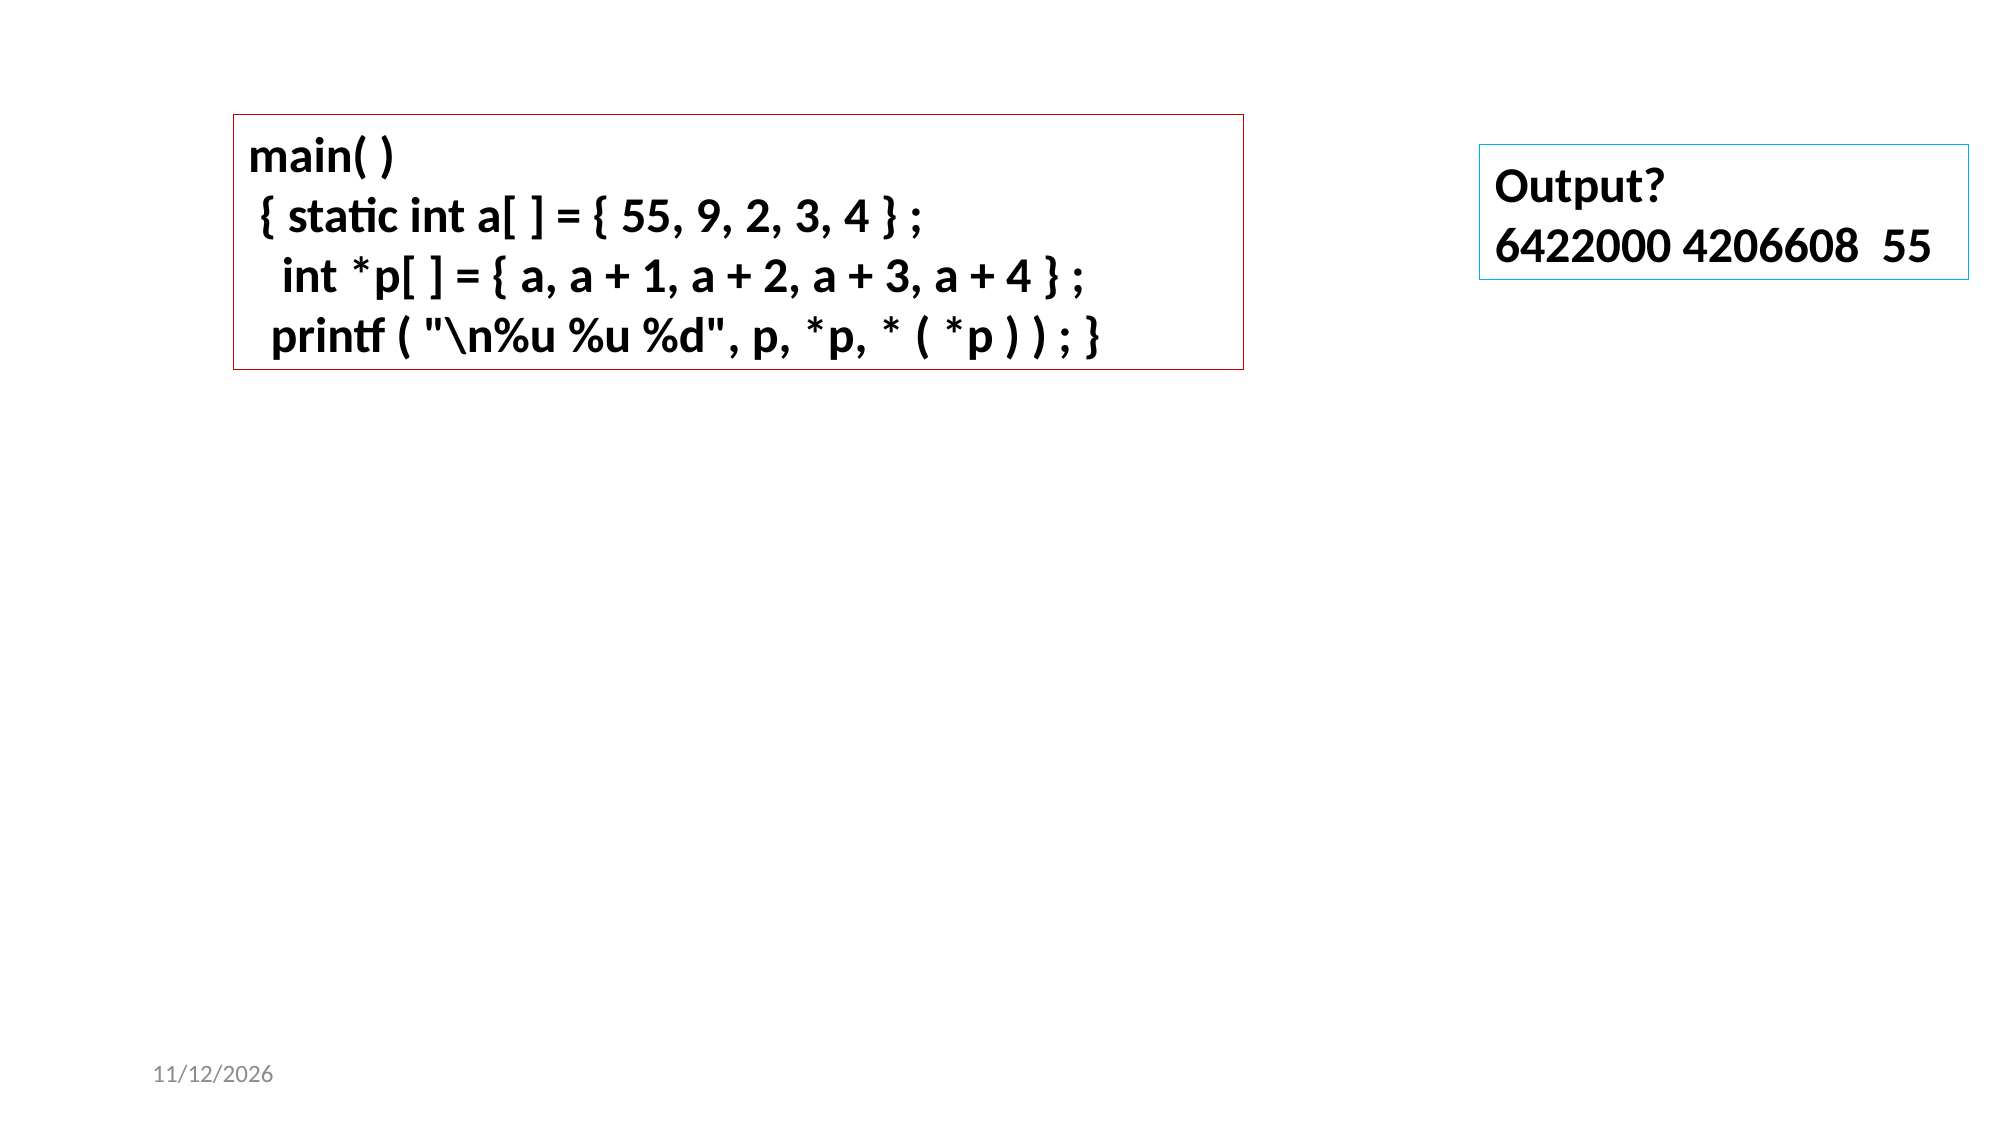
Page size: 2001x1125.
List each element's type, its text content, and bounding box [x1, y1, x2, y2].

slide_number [137, 1042, 588, 1103]
text_box Output? 6422000 4206608 55 [1479, 144, 1969, 280]
text_box main( ) { static int a[ ] = { 55, 9, 2, 3, 4 } ; int *p[ ] = { a, a + 1, a + 2, a + 3, a + 4 } ; printf ( "\n%u %u %d", p, *p, * ( *p ) ) ; } [233, 114, 1244, 370]
